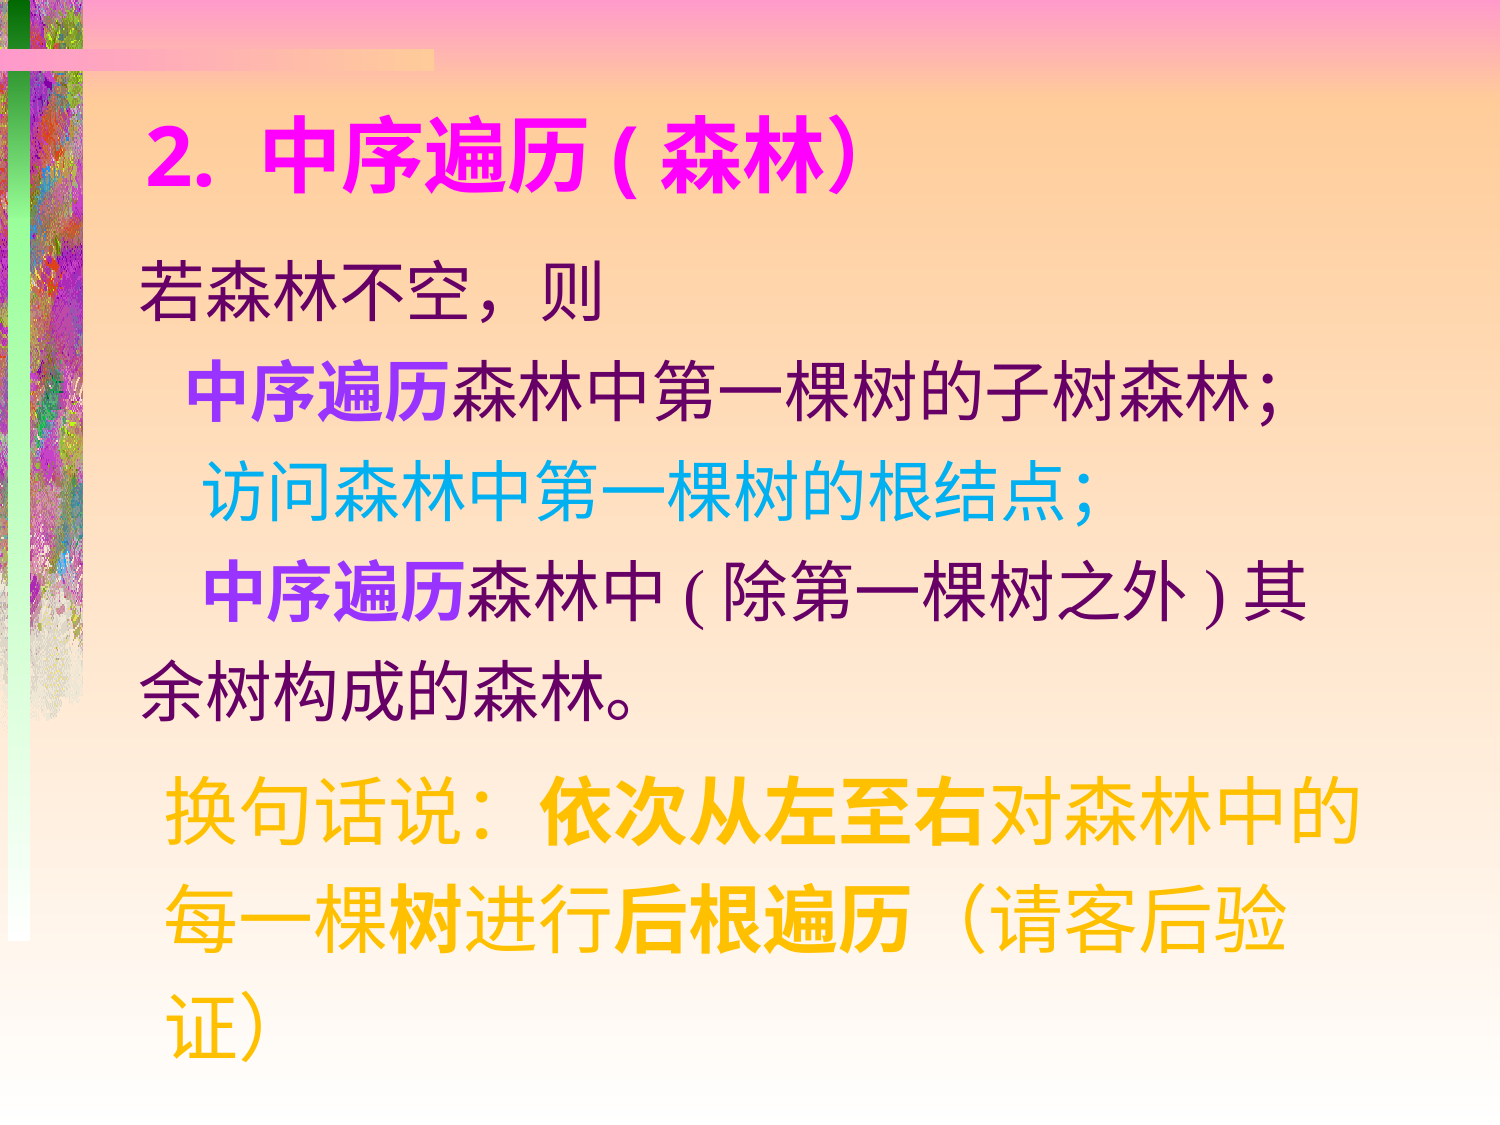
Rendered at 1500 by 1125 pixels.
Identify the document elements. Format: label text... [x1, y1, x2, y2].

text_box 若森林不空，则 中序遍历森林中第一棵树的子树森林； 访问森林中第一棵树的根结点； 中序遍历森林中(除第一棵树之外)其余树构成的森林。 [124, 222, 1378, 737]
text_box 换句话说：依次从左至右对森林中的每一棵树进行后根遍历（请客后验证） [148, 739, 1424, 1078]
picture [0, 0, 9, 50]
picture [29, 0, 83, 50]
picture [29, 71, 83, 821]
picture [0, 71, 9, 821]
text_box 2. 中序遍历(森林） [130, 95, 924, 211]
